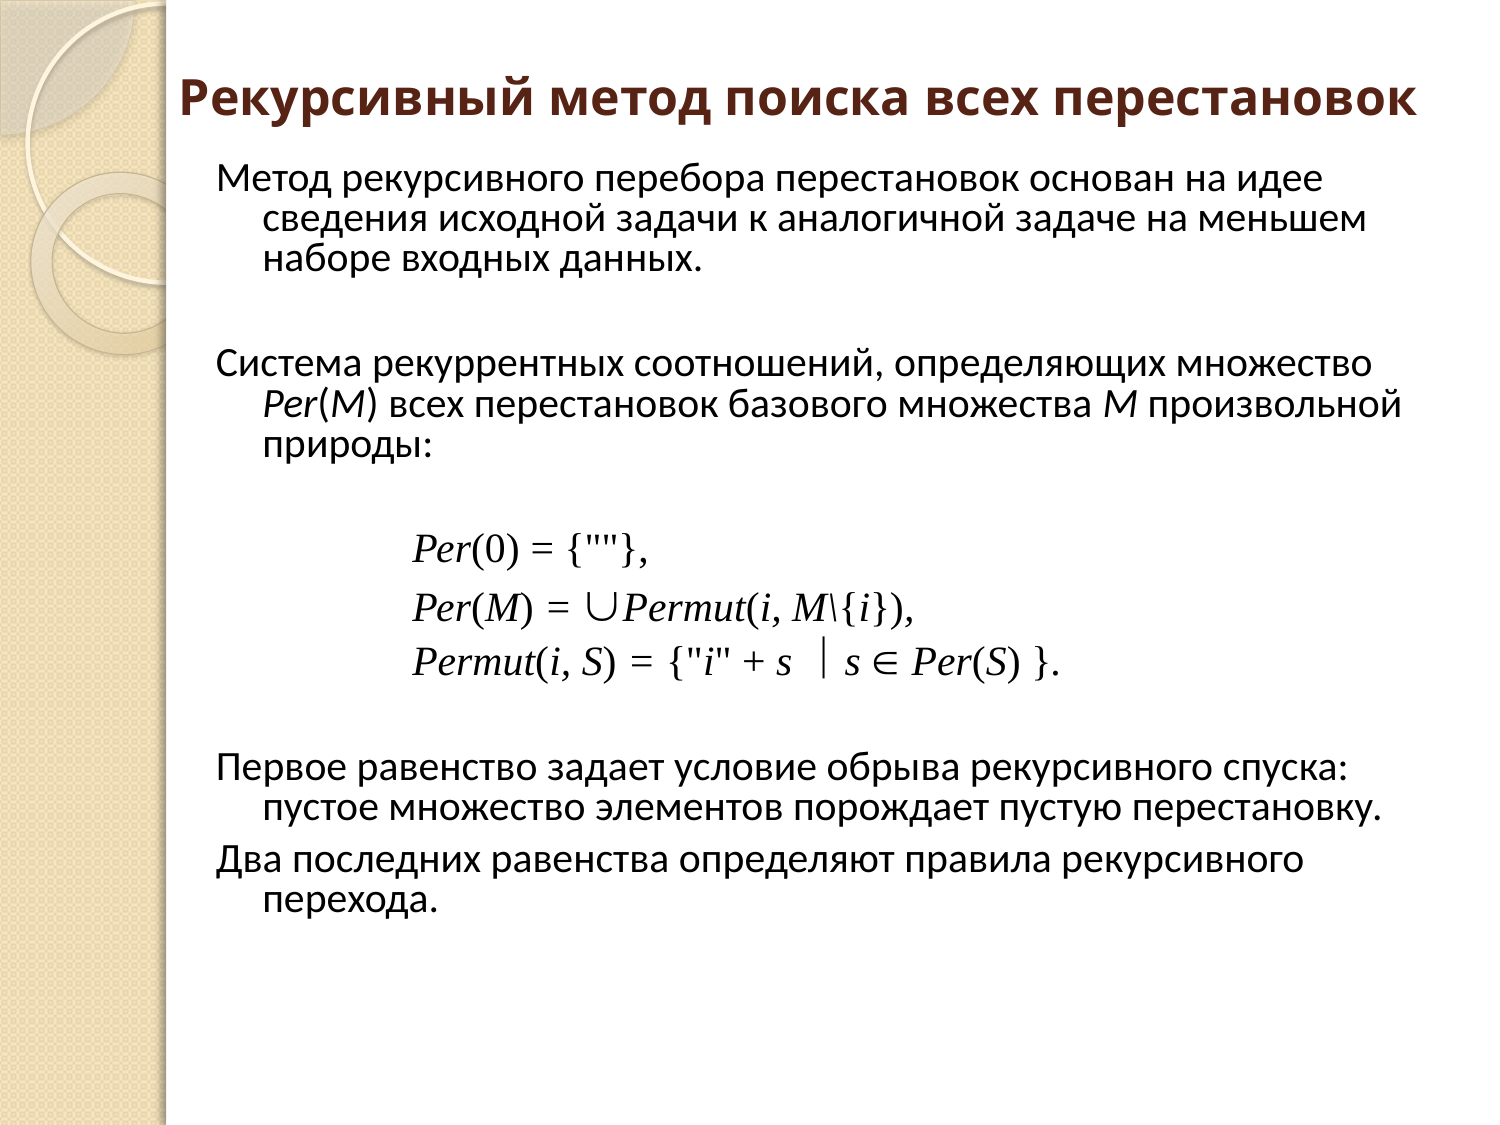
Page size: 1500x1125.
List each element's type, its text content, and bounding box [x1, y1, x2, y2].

list Метод рекурсивного перебора перестановок основан на идее сведения исходной задачи к аналогичной задаче на меньшем наборе входных данных. Система рекуррентных соотношений, определяющих множество Реr(М) всех перестановок базового множества М произвольной природы: Реr(0) = {""}, Реr(М) = Permut(i, M\{i}), Permut(i, S) = {"i" + s  s  Per(S) }. Первое равенство задает условие обрыва рекурсивного спуска: пустое множество элементов порождает пустую перестановку. Два последних равенства определяют правила рекурсивного перехода. [187, 152, 1477, 1020]
title Рекурсивный метод поиска всех перестановок [164, 46, 1500, 144]
